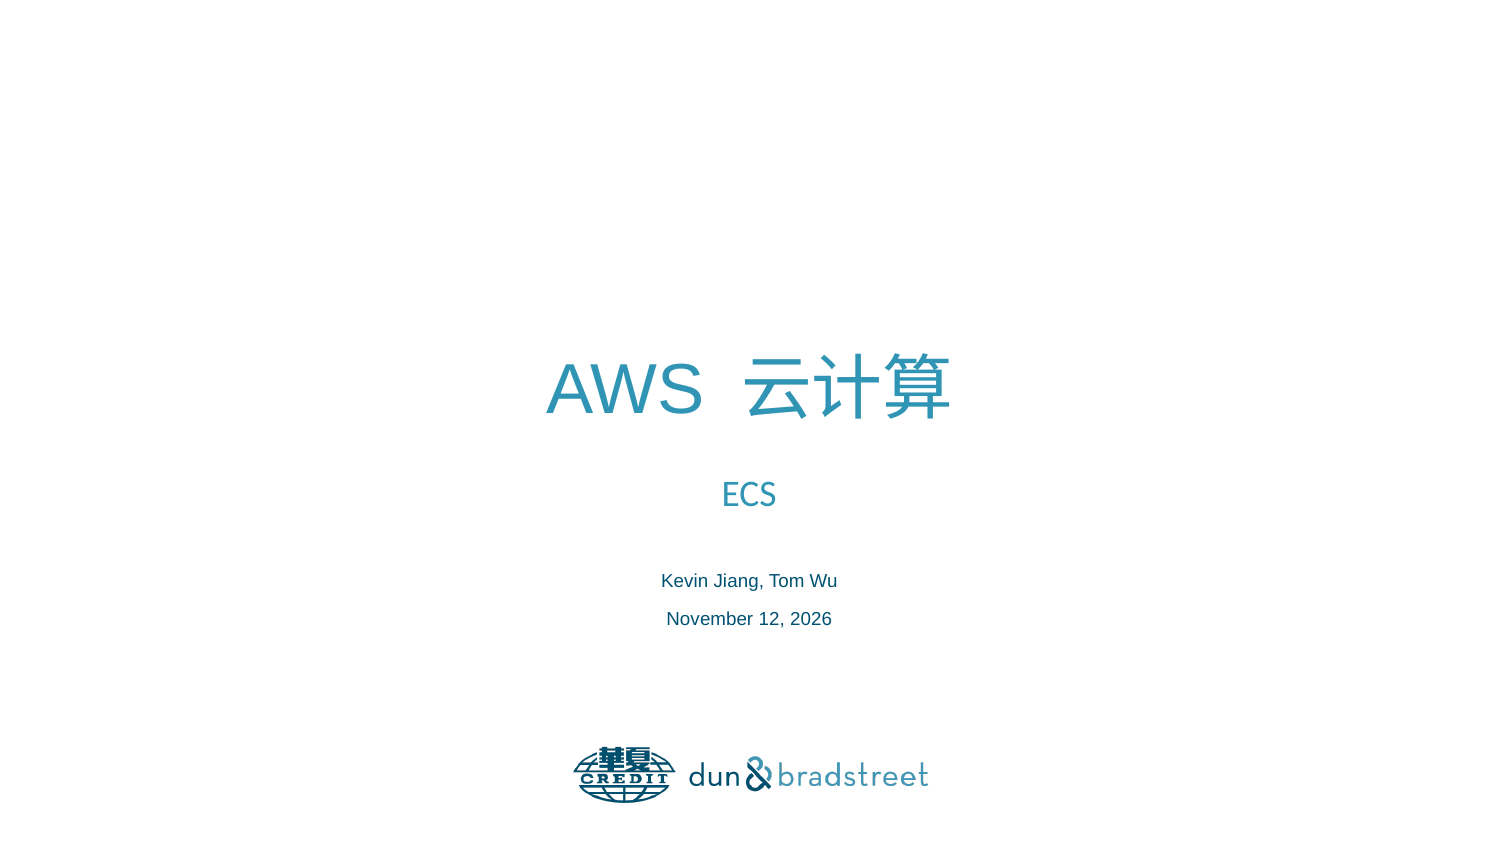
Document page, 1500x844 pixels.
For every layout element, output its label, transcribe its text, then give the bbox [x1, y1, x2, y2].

text_box ECS [582, 461, 917, 522]
picture [568, 740, 932, 808]
list AWS 云计算 [73, 273, 1426, 435]
list Kevin Jiang, Tom Wu December 9, 2020 [73, 550, 1425, 647]
